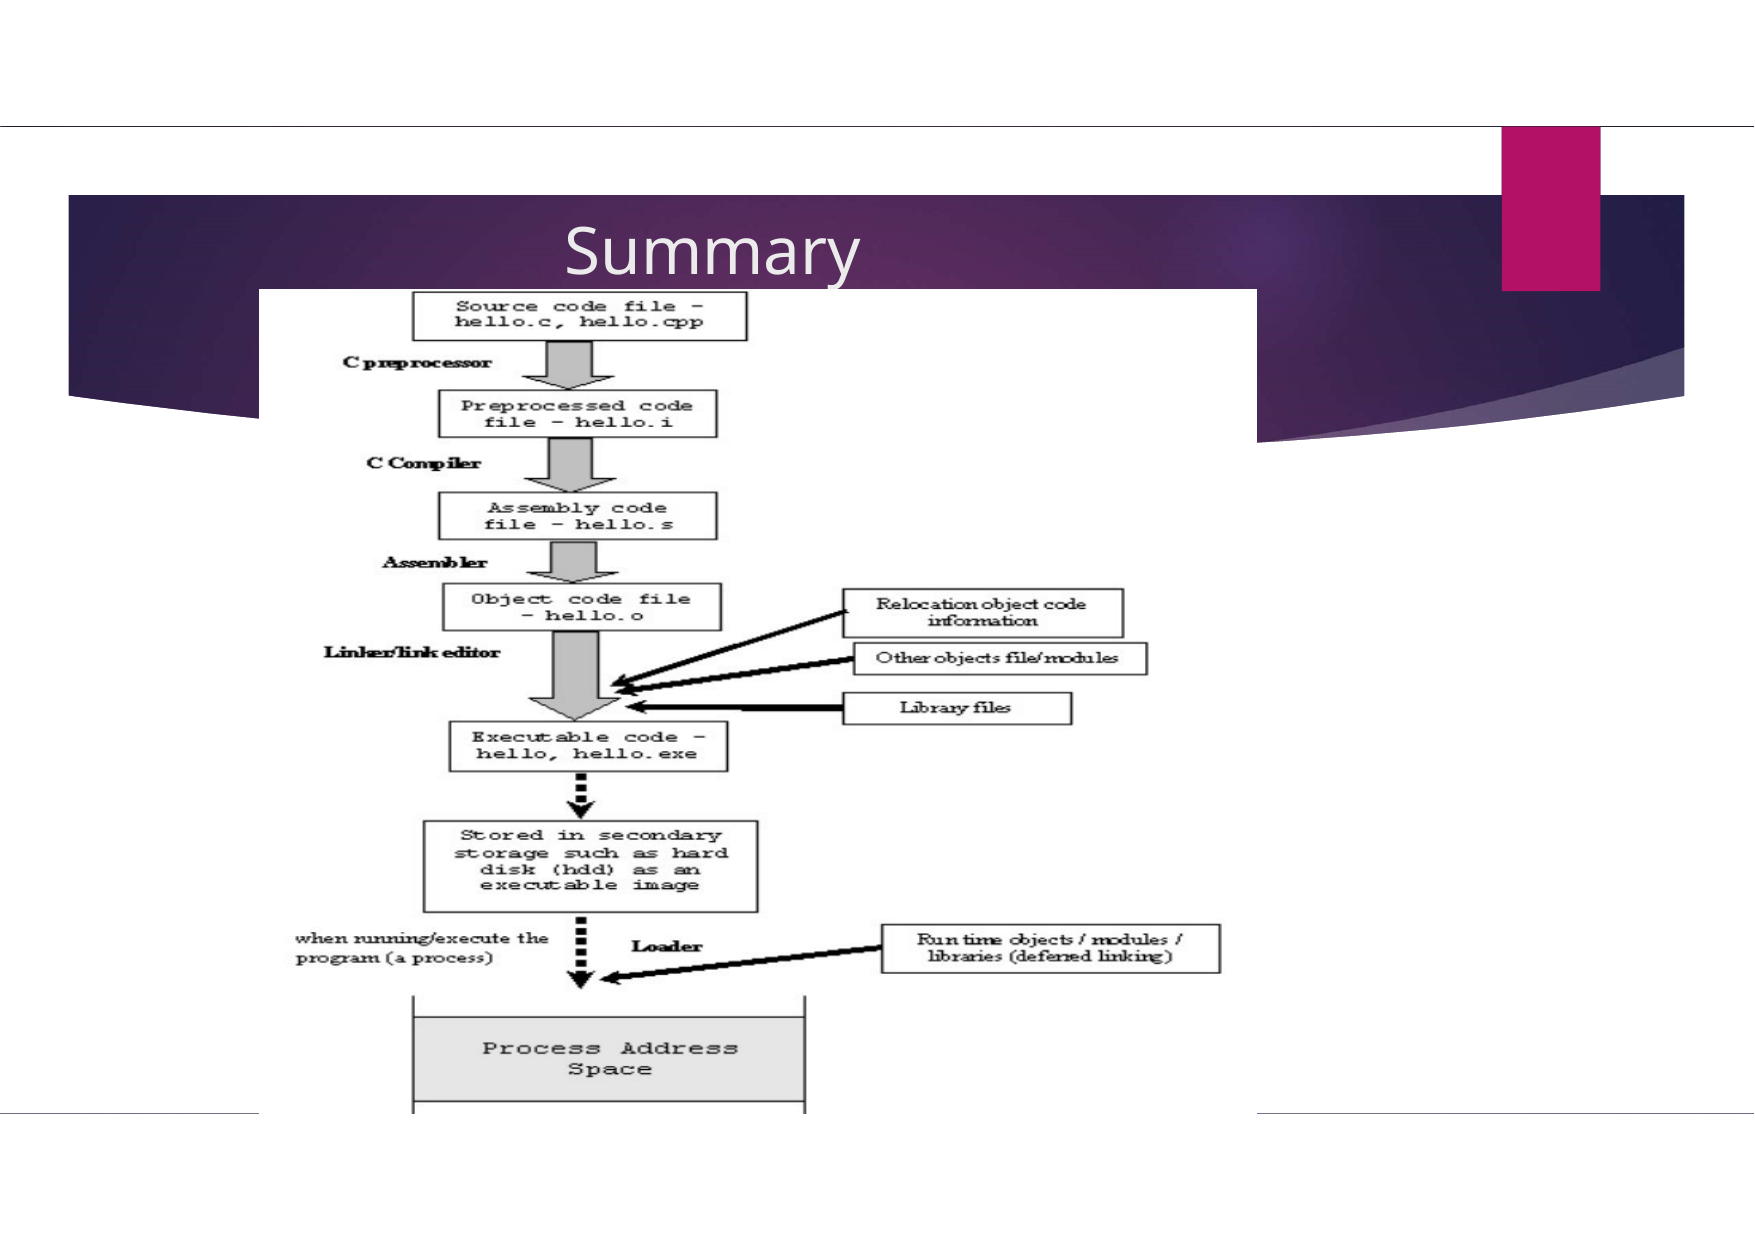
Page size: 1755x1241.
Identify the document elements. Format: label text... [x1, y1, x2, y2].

picture [69, 195, 1684, 1114]
title Summary [562, 206, 1147, 288]
